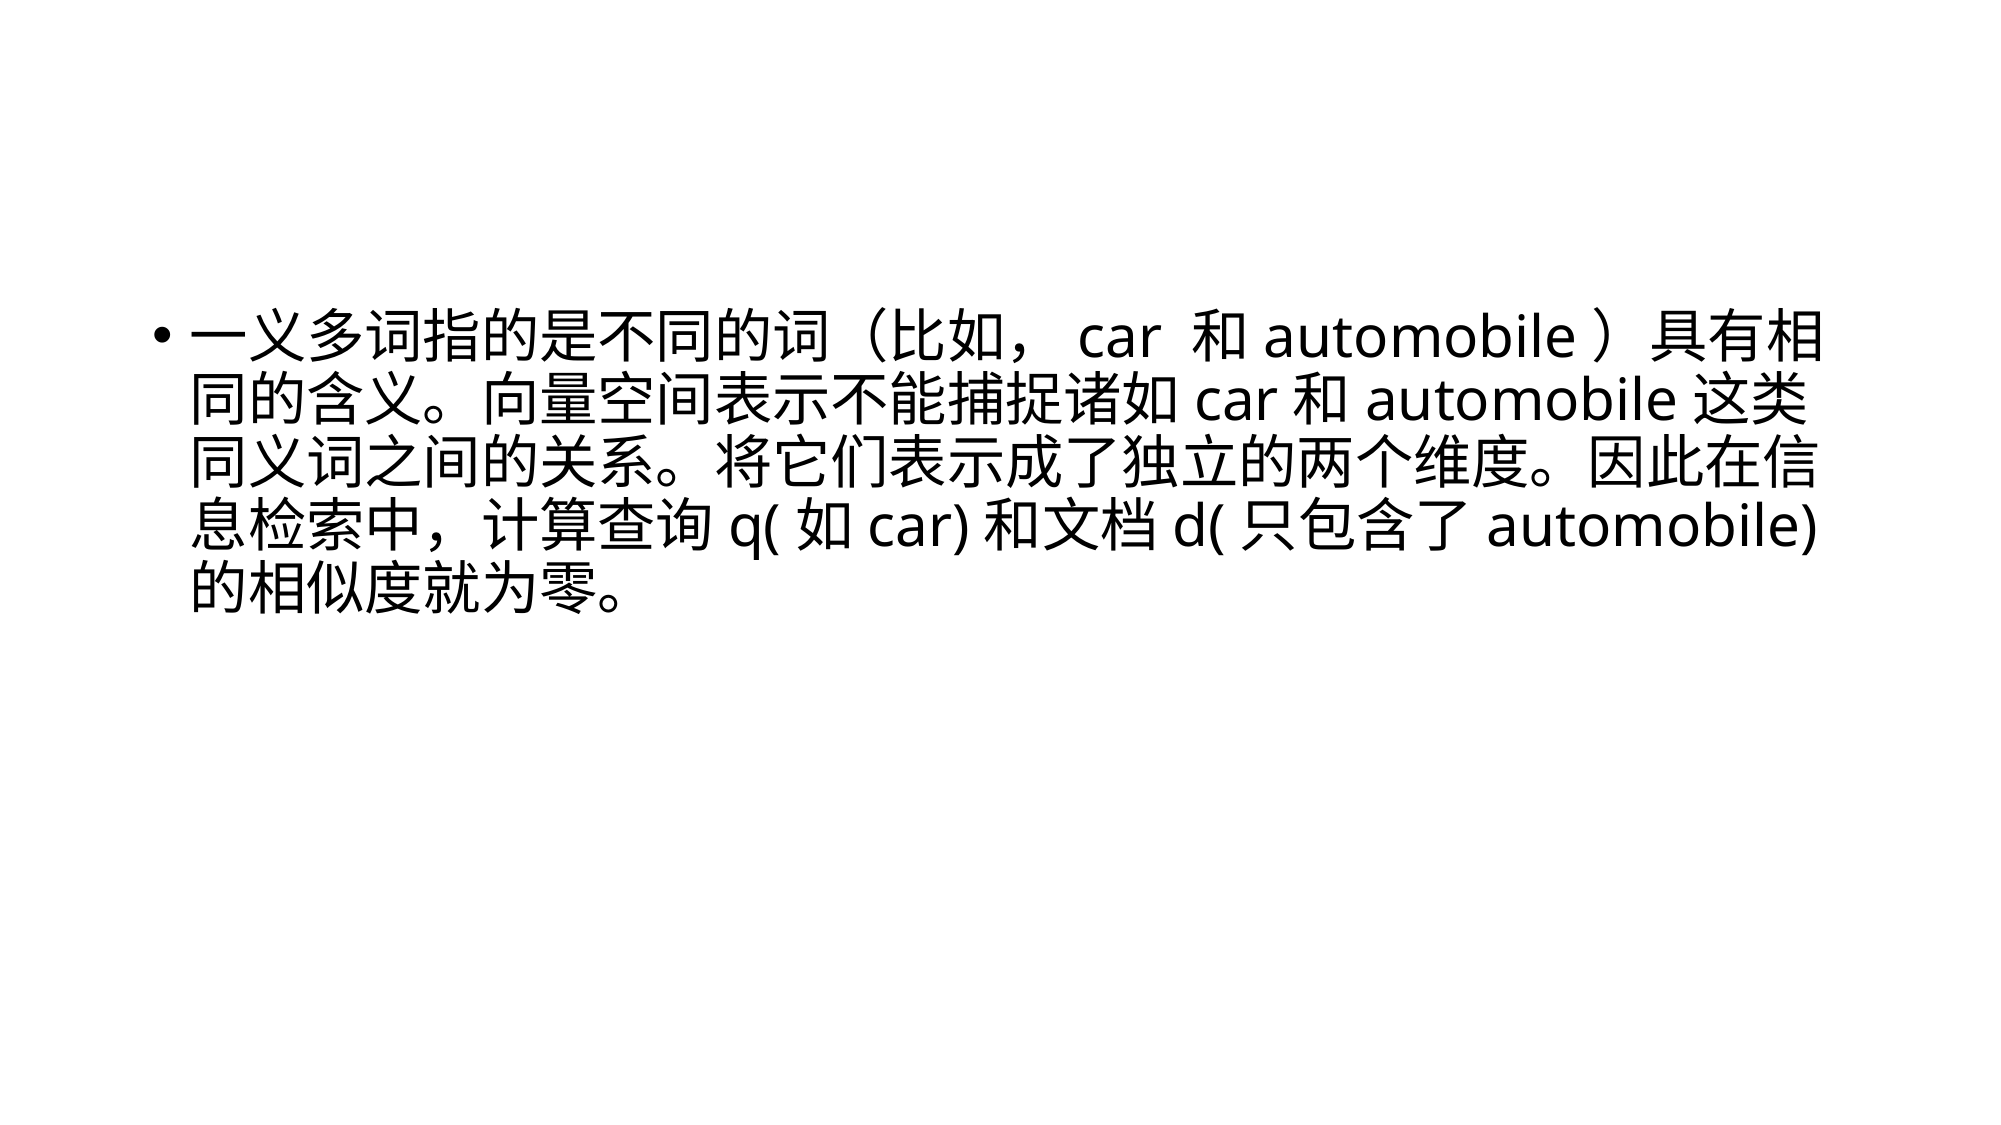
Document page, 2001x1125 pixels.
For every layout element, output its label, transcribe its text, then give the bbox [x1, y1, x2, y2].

list 一义多词指的是不同的词（比如，car 和automobile）具有相同的含义。向量空间表示不能捕捉诸如car和automobile这类同义词之间的关系。将它们表示成了独立的两个维度。因此在信息检索中，计算查询q(如car)和文档d(只包含了automobile)的相似度就为零。 [137, 299, 1863, 1014]
